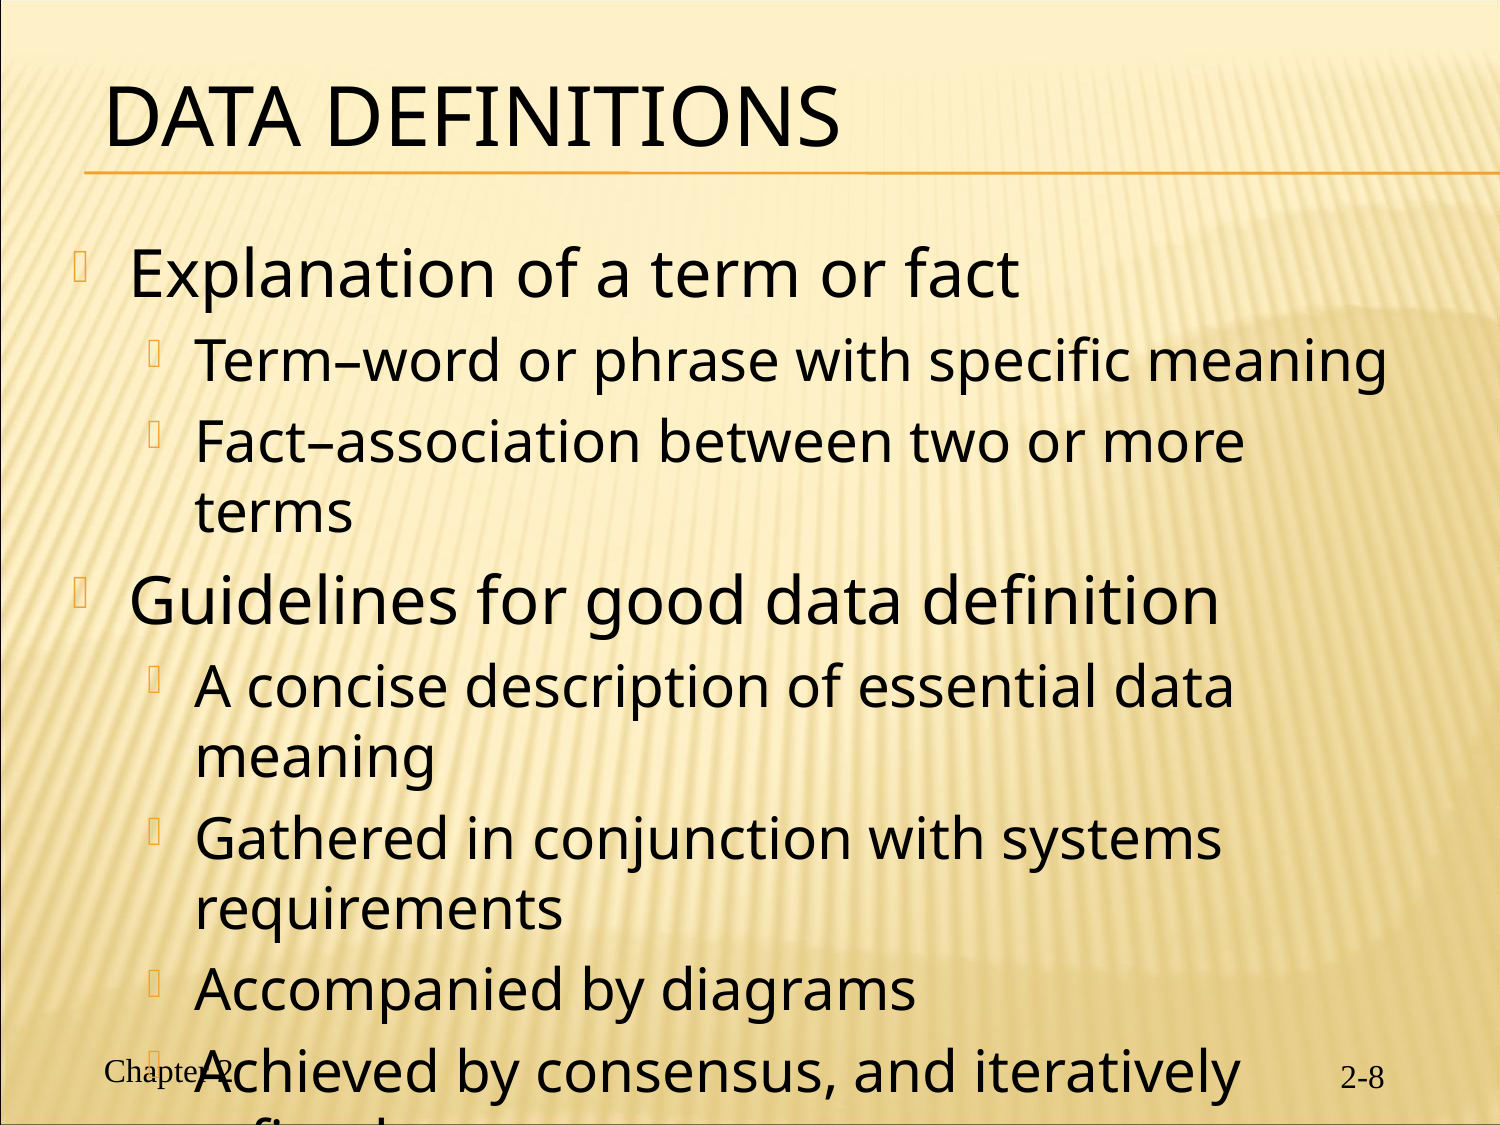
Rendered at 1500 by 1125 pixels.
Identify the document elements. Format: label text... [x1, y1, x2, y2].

picture [0, 0, 1500, 1125]
title Data Definitions [87, 43, 1456, 182]
list Explanation of a term or fact Term–word or phrase with specific meaning Fact–association between two or more terms Guidelines for good data definition A concise description of essential data meaning Gathered in conjunction with systems requirements Accompanied by diagrams Achieved by consensus, and iteratively refined [57, 223, 1408, 899]
